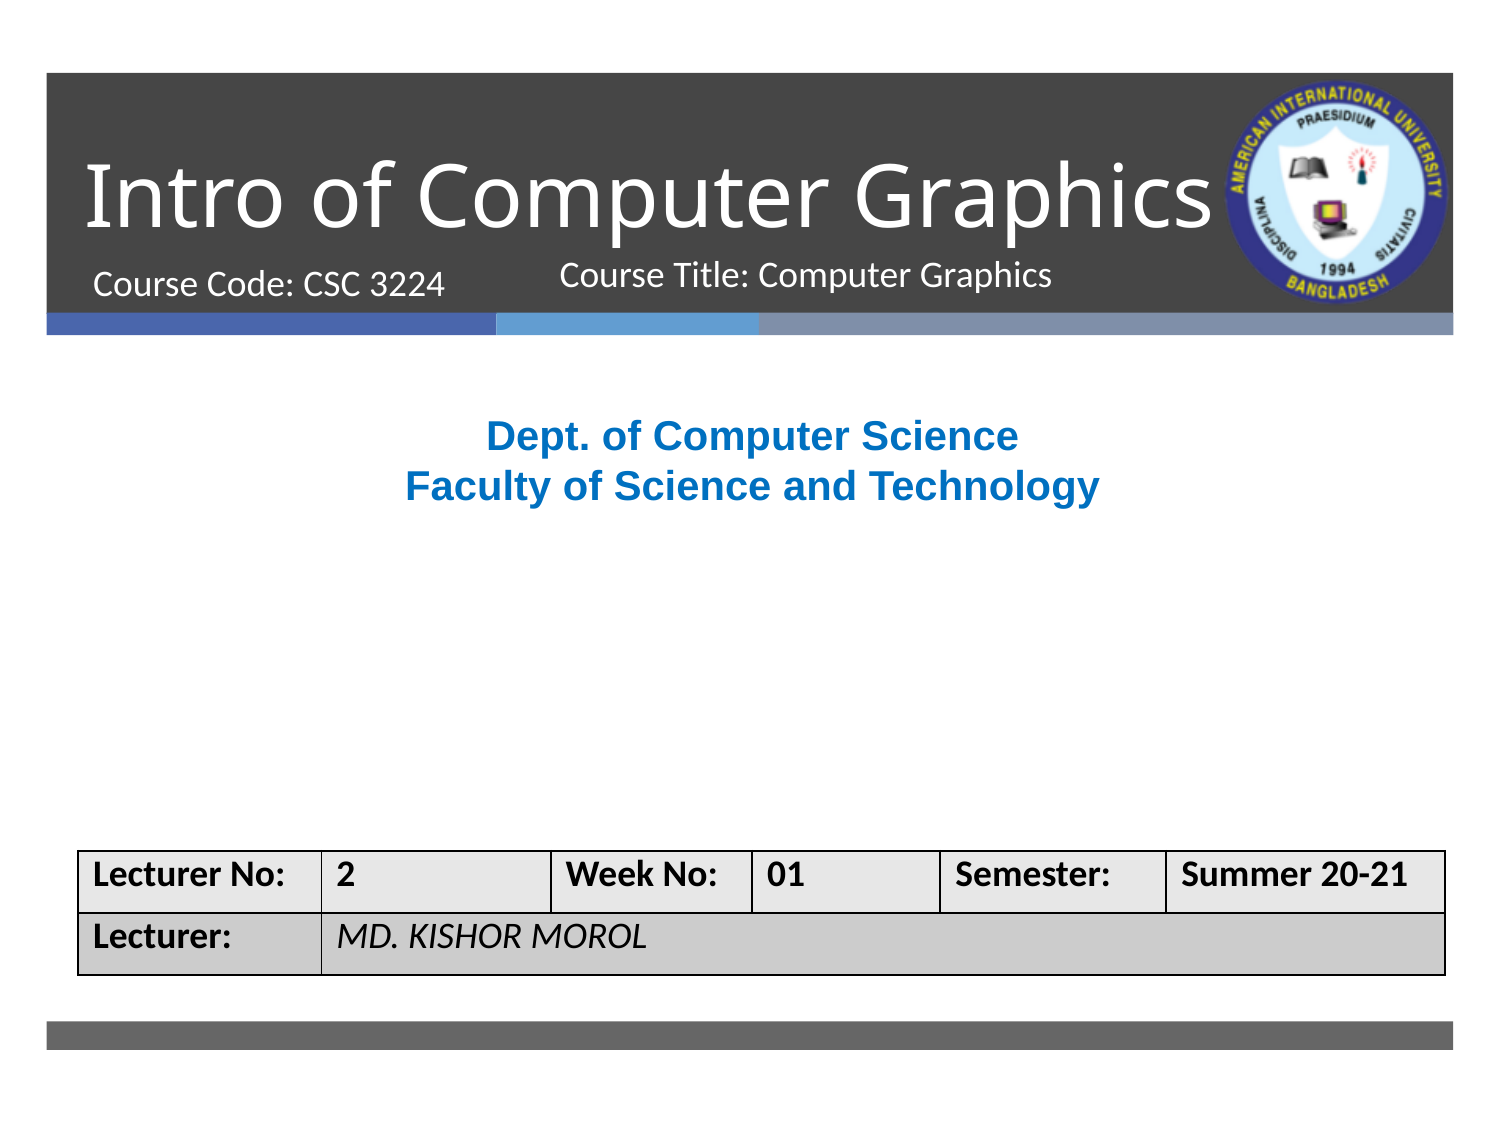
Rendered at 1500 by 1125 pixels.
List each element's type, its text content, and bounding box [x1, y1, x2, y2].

table_header Semester: [941, 852, 1165, 912]
title Intro of Computer Graphics [69, 73, 1351, 253]
table_header Week No: [552, 852, 751, 912]
picture [1228, 75, 1454, 310]
subtitle Course Code: CSC 3224 [78, 251, 536, 331]
table_cell MD. KISHOR MOROL [322, 914, 1444, 974]
text_box Dept. of Computer Science Faculty of Science and Technology [12, 401, 1493, 517]
table_header Lecturer No: [79, 852, 321, 912]
table_header 01 [753, 852, 939, 912]
table_header 2 [322, 852, 550, 912]
table_header Summer 20-21 [1167, 852, 1444, 912]
table_cell Lecturer: [79, 914, 321, 974]
text_box Course Title: Computer Graphics [544, 252, 1228, 332]
